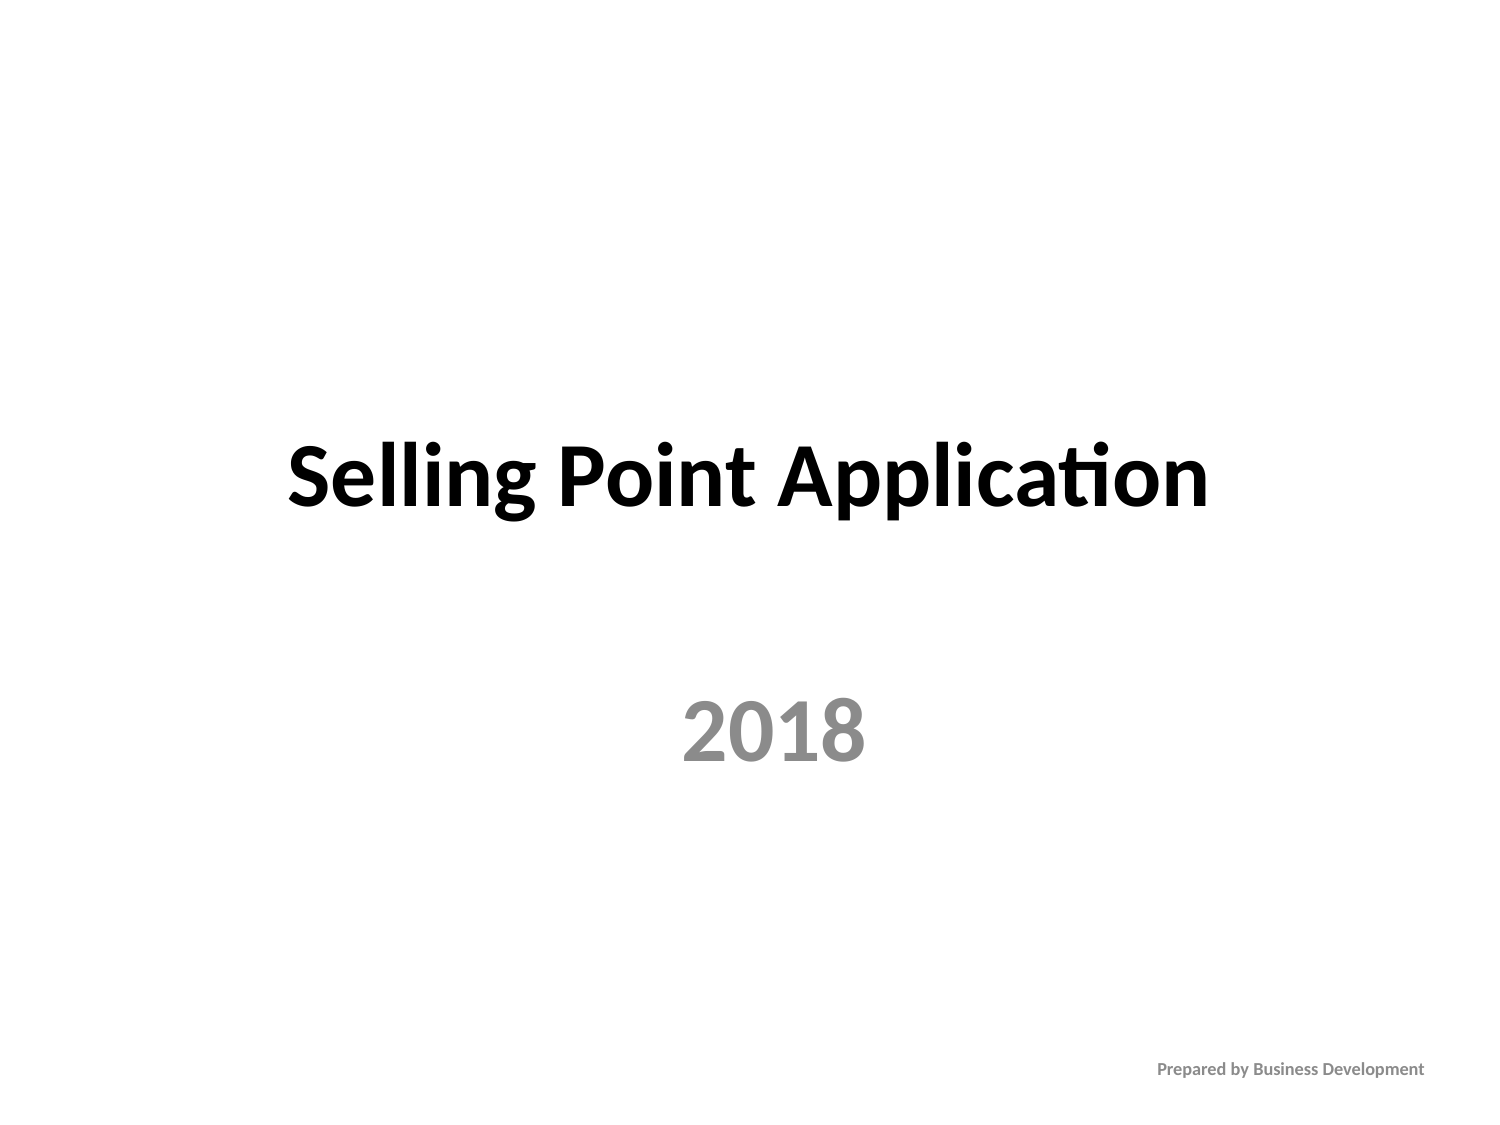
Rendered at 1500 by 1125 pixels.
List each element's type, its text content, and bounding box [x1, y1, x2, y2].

text_box 2018 [249, 662, 1300, 800]
title Selling Point Application [112, 349, 1388, 591]
subtitle Prepared by Business Development [987, 1050, 1475, 1088]
